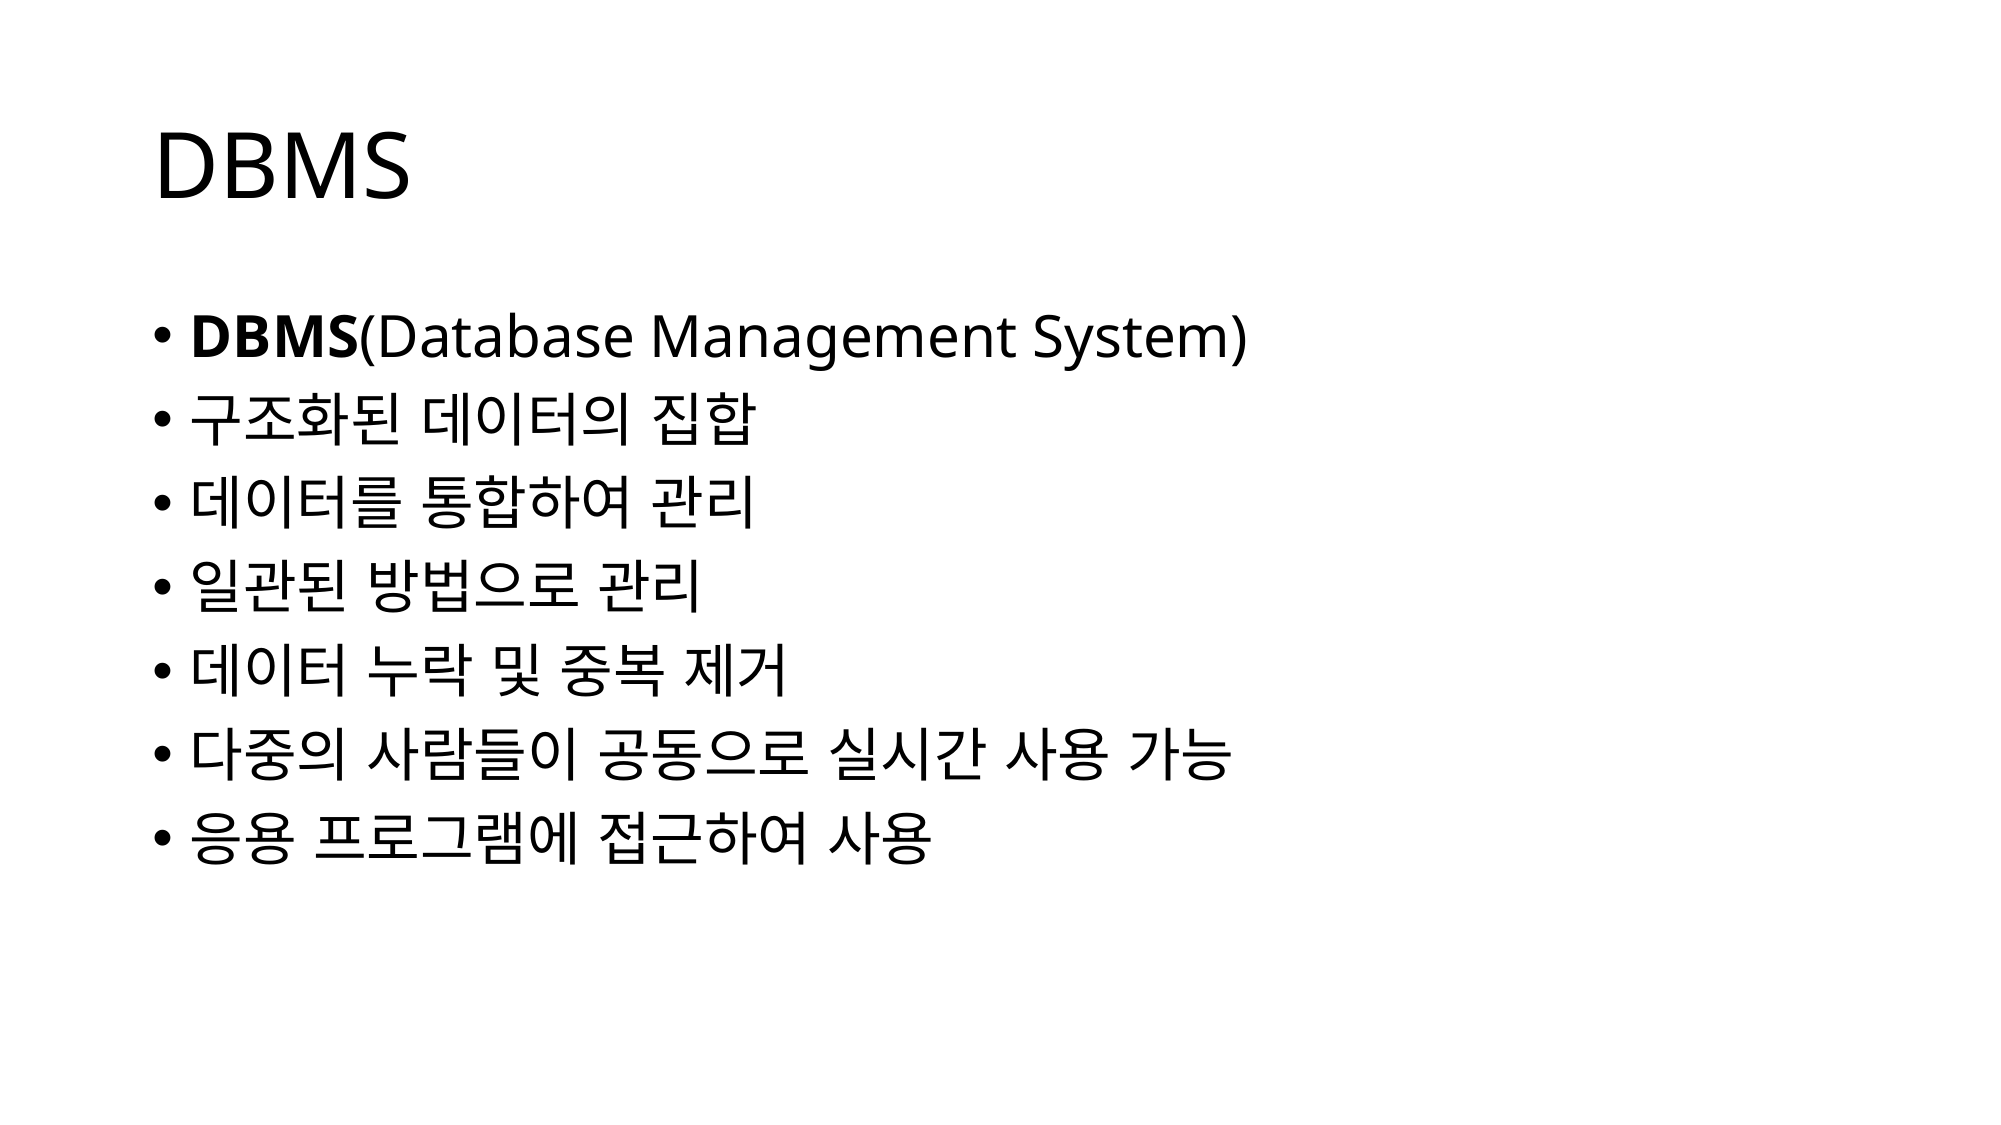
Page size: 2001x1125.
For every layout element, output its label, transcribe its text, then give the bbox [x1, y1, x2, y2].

title DBMS [137, 59, 1863, 278]
list DBMS(Database Management System) 구조화된 데이터의 집합 데이터를 통합하여 관리 일관된 방법으로 관리 데이터 누락 및 중복 제거 다중의 사람들이 공동으로 실시간 사용 가능 응용 프로그램에 접근하여 사용 [137, 299, 1863, 1014]
